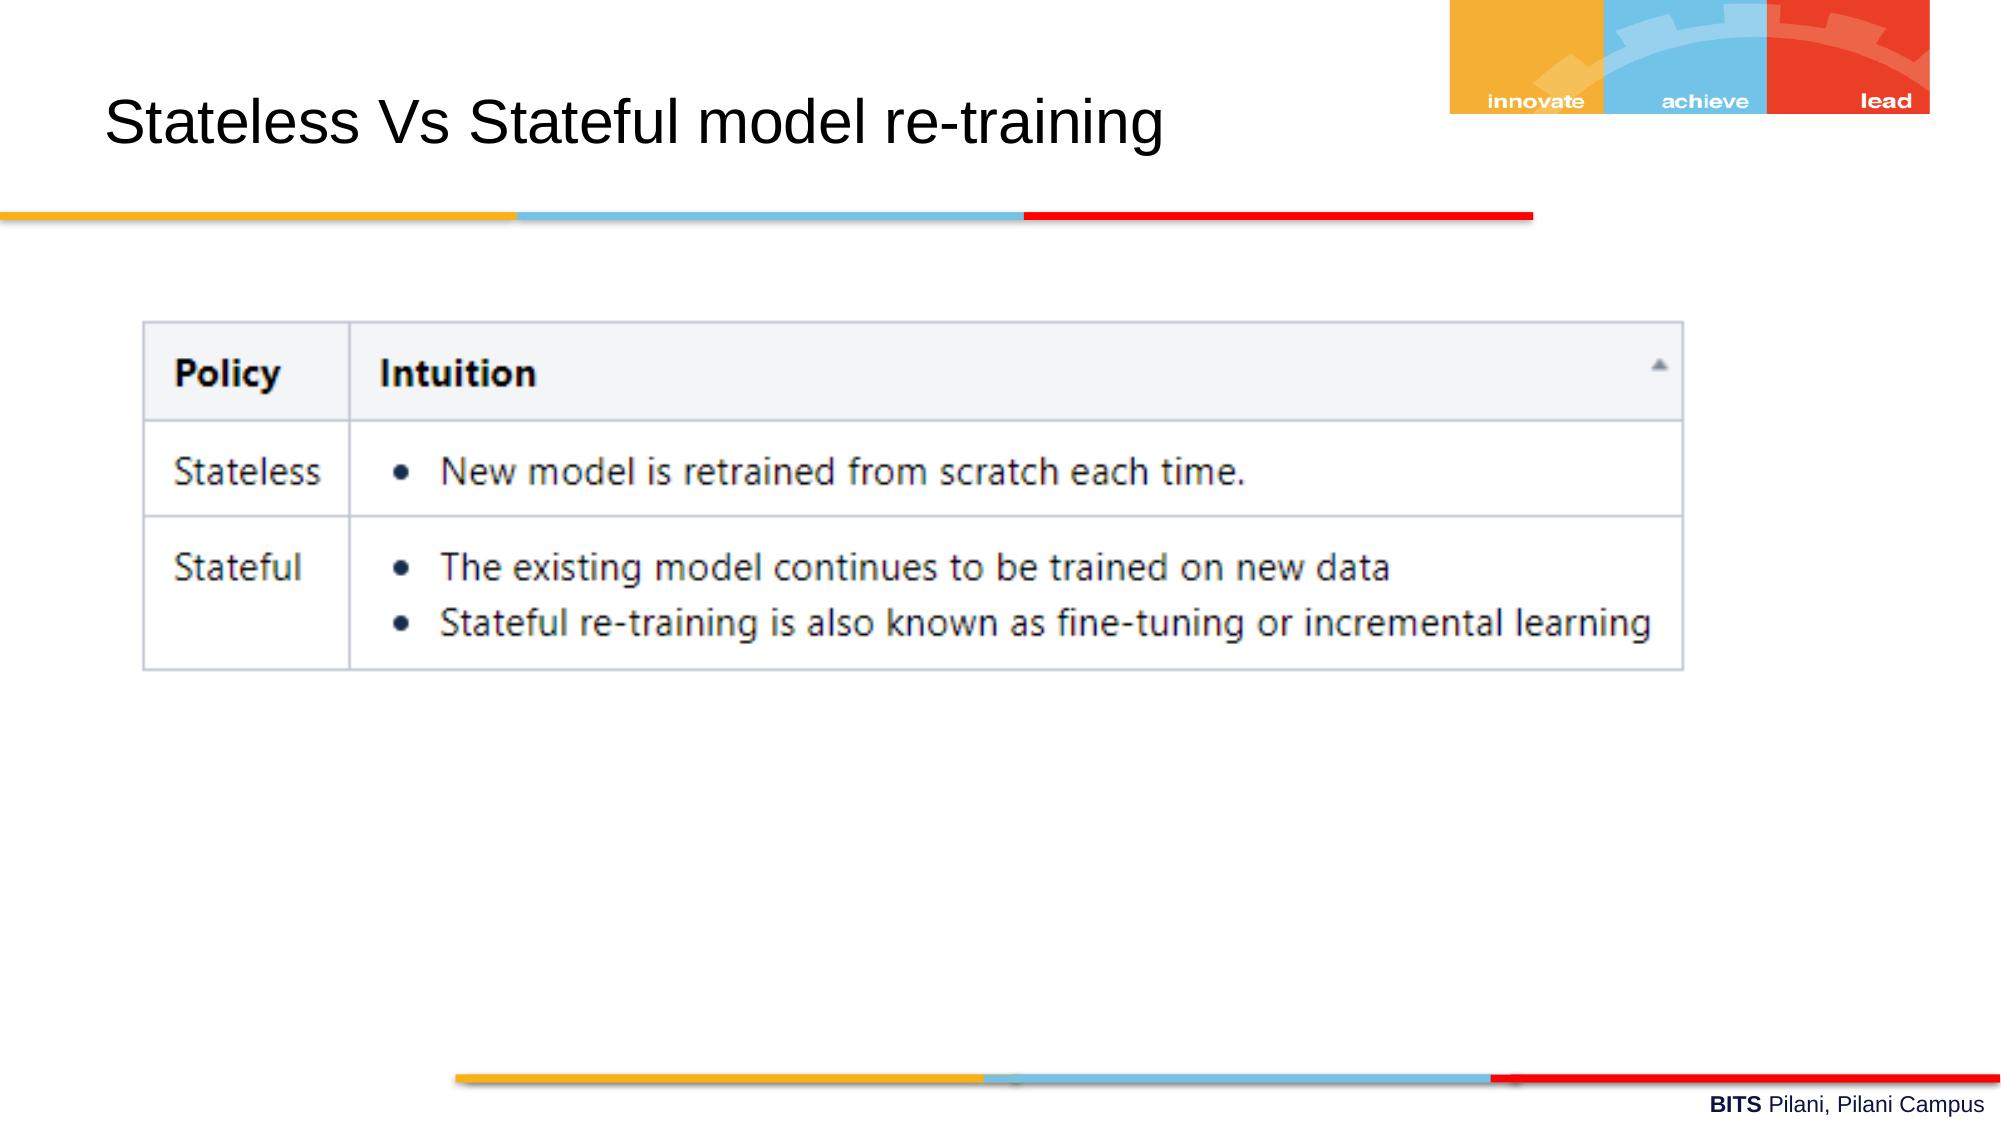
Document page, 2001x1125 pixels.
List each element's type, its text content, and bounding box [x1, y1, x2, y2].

list Stateless Vs Stateful model re-training [66, 24, 1450, 213]
picture [118, 289, 1710, 707]
picture [1449, 0, 1930, 114]
